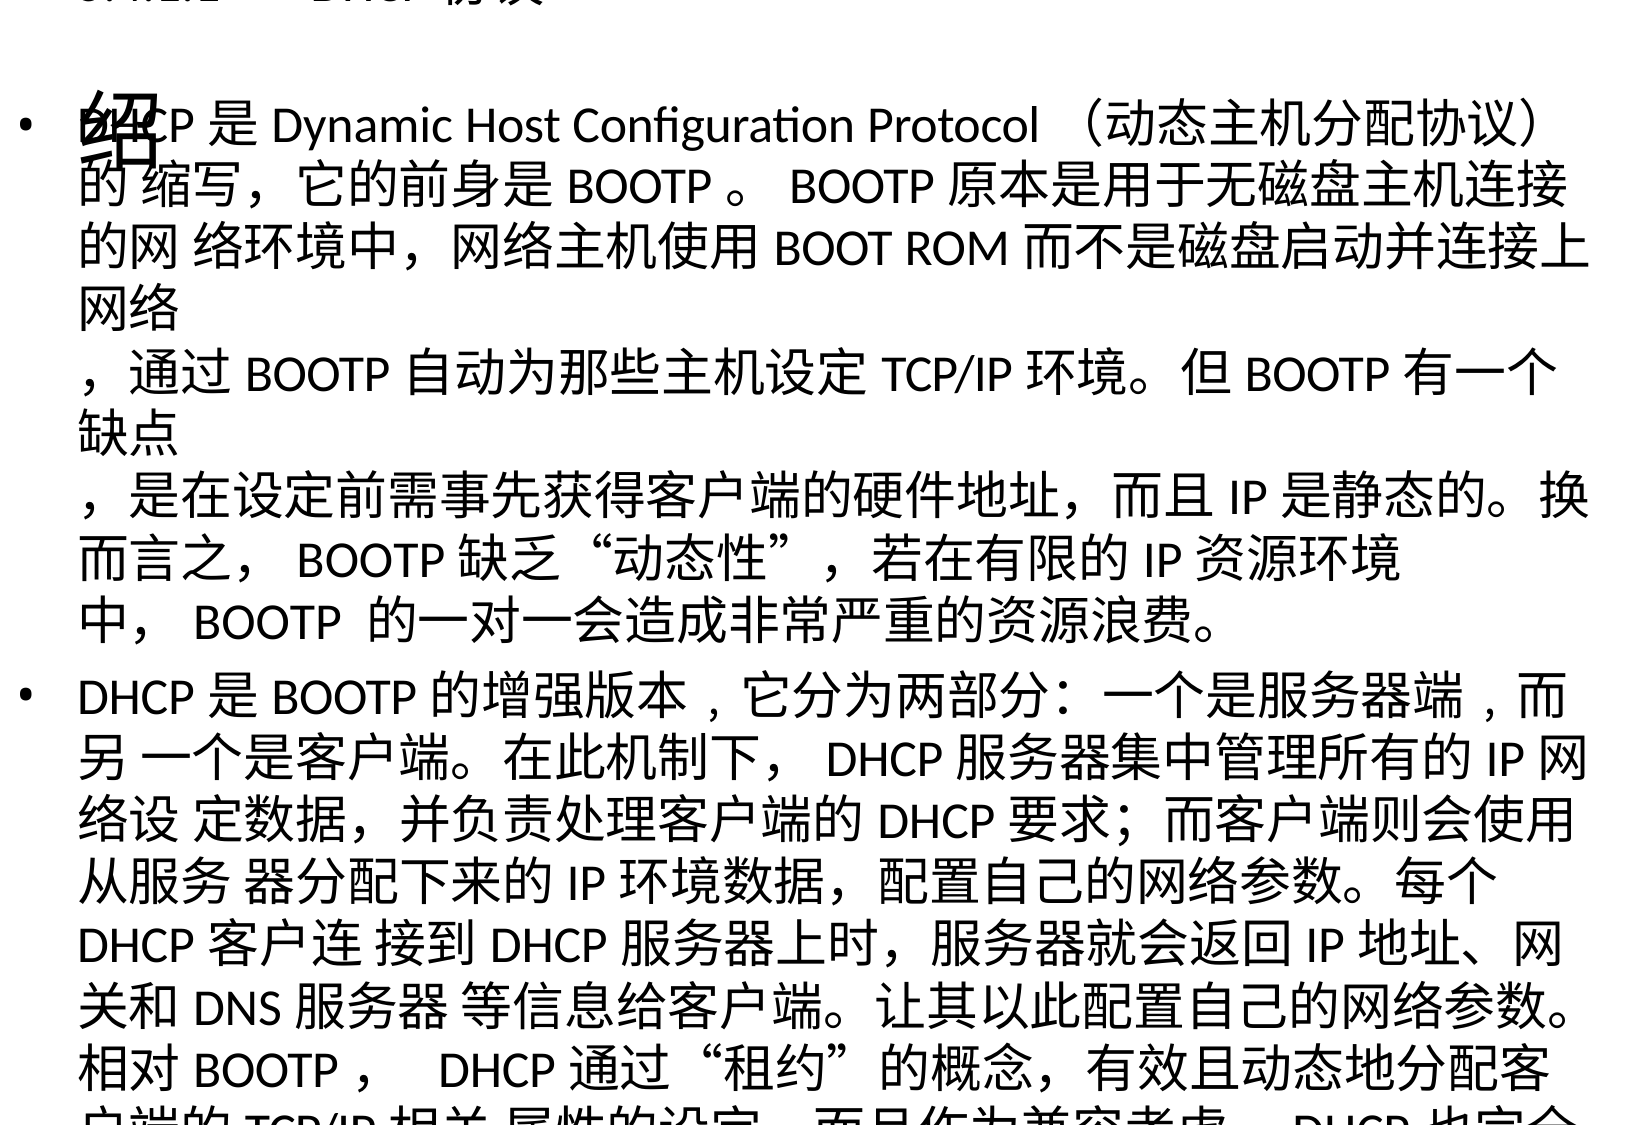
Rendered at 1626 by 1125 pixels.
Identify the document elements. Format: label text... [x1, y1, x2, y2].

title 5.4.1.1 DHCP协议5.4.1 DHCP介绍 [11, 0, 1154, 211]
text_box DHCP是Dynamic Host Configuration Protocol（动态主机分配协议）的 缩写，它的前身是BOOTP。BOOTP原本是用于无磁盘主机连接的网 络环境中，网络主机使用BOOT ROM而不是磁盘启动并连接上网络 ，通过BOOTP自动为那些主机设定TCP/IP环境。但BOOTP有一个缺点 ，是在设定前需事先获得客户端的硬件地址，而且IP是静态的。换 而言之，BOOTP缺乏“动态性”，若在有限的IP资源环境中，BOOTP 的一对一会造成非常严重的资源浪费。 DHCP是BOOTP的增强版本﹐它分为两部分：一个是服务器端﹐而另 一个是客户端。在此机制下，DHCP服务器集中管理所有的IP网络设 定数据，并负责处理客户端的DHCP要求；而客户端则会使用从服务 器分配下来的IP环境数据，配置自己的网络参数。每个DHCP客户连 接到DHCP服务器上时，服务器就会返回IP地址、网关和DNS服务器 等信息给客户端。让其以此配置自己的网络参数。相对BOOTP， DHCP通过“租约”的概念，有效且动态地分配客户端的TCP/IP相关 属性的设定，而且作为兼容考虑，DHCP也完全照顾了BOOTP Client 的需求。 DHCP详尽的协议内容在RFC文档的RFC2131和RFC1541中有描述。 [13, 90, 1609, 1125]
